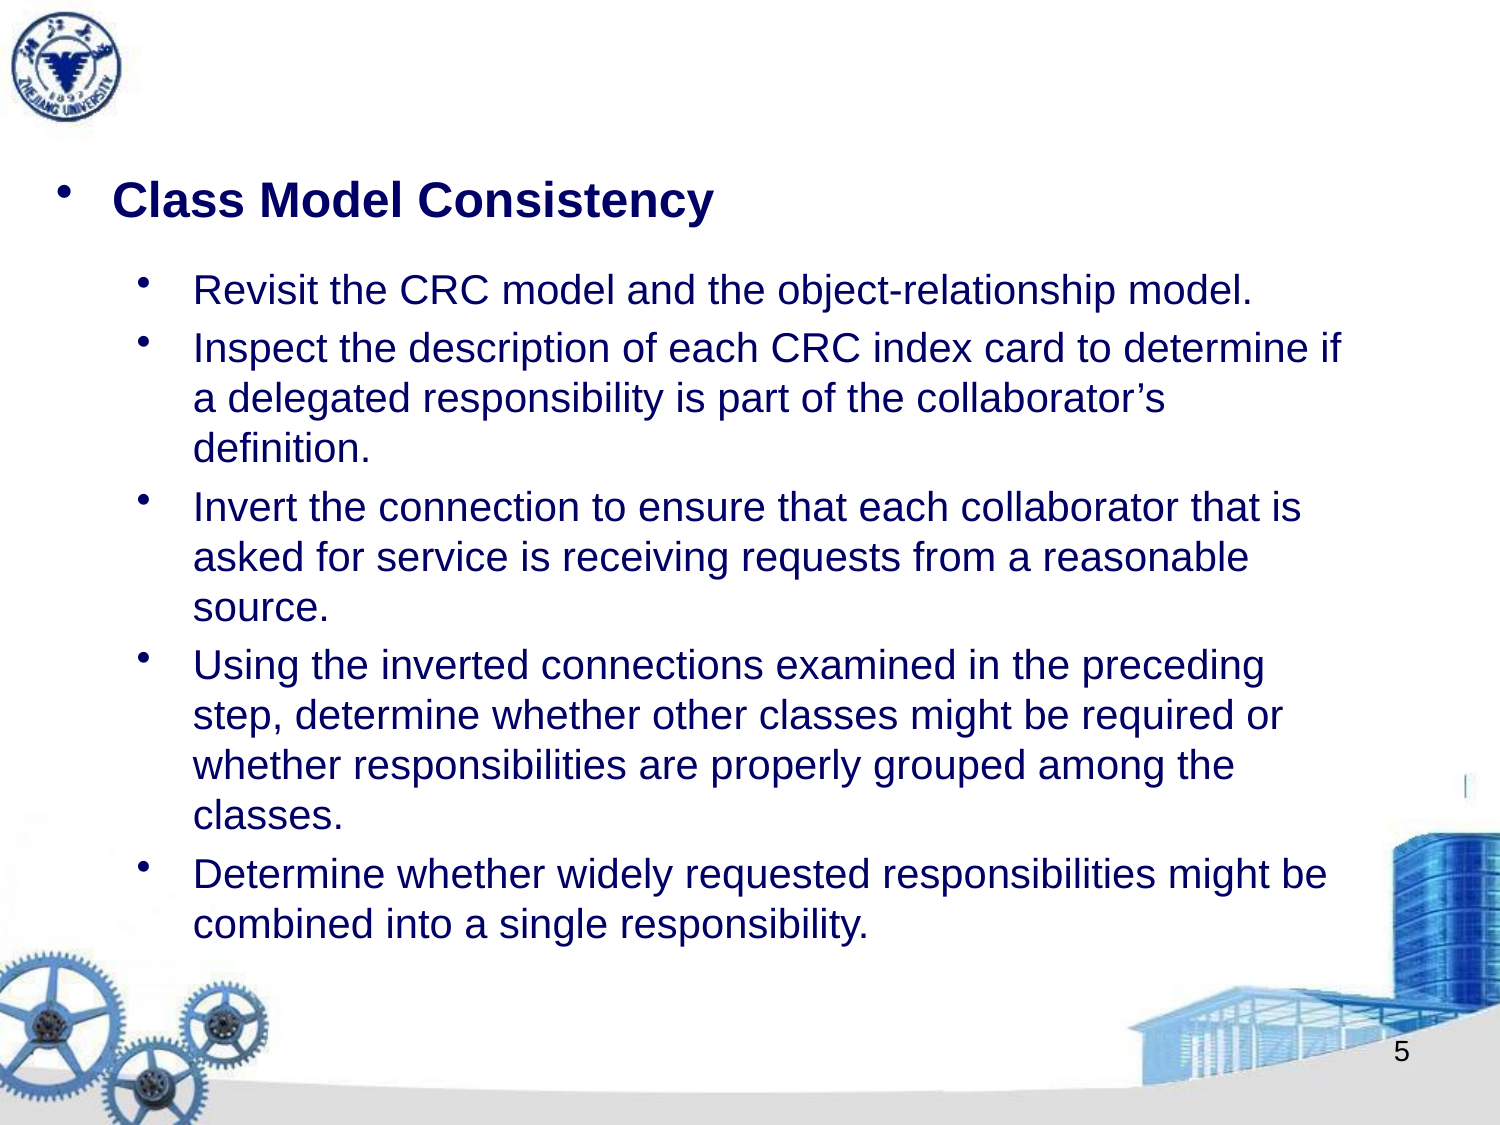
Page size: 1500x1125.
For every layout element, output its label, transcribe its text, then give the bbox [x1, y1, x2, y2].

text_box Revisit the CRC model and the object-relationship model. Inspect the description of each CRC index card to determine if a delegated responsibility is part of the collaborator’s definition. Invert the connection to ensure that each collaborator that is asked for service is receiving requests from a reasonable source. Using the inverted connections examined in the preceding step, determine whether other classes might be required or whether responsibilities are properly grouped among the classes. Determine whether widely requested responsibilities might be combined into a single responsibility. [121, 303, 1365, 954]
text_box Class Model Consistency [41, 160, 1392, 303]
slide_number 5 [1115, 1024, 1426, 1103]
picture [0, 0, 1500, 1125]
